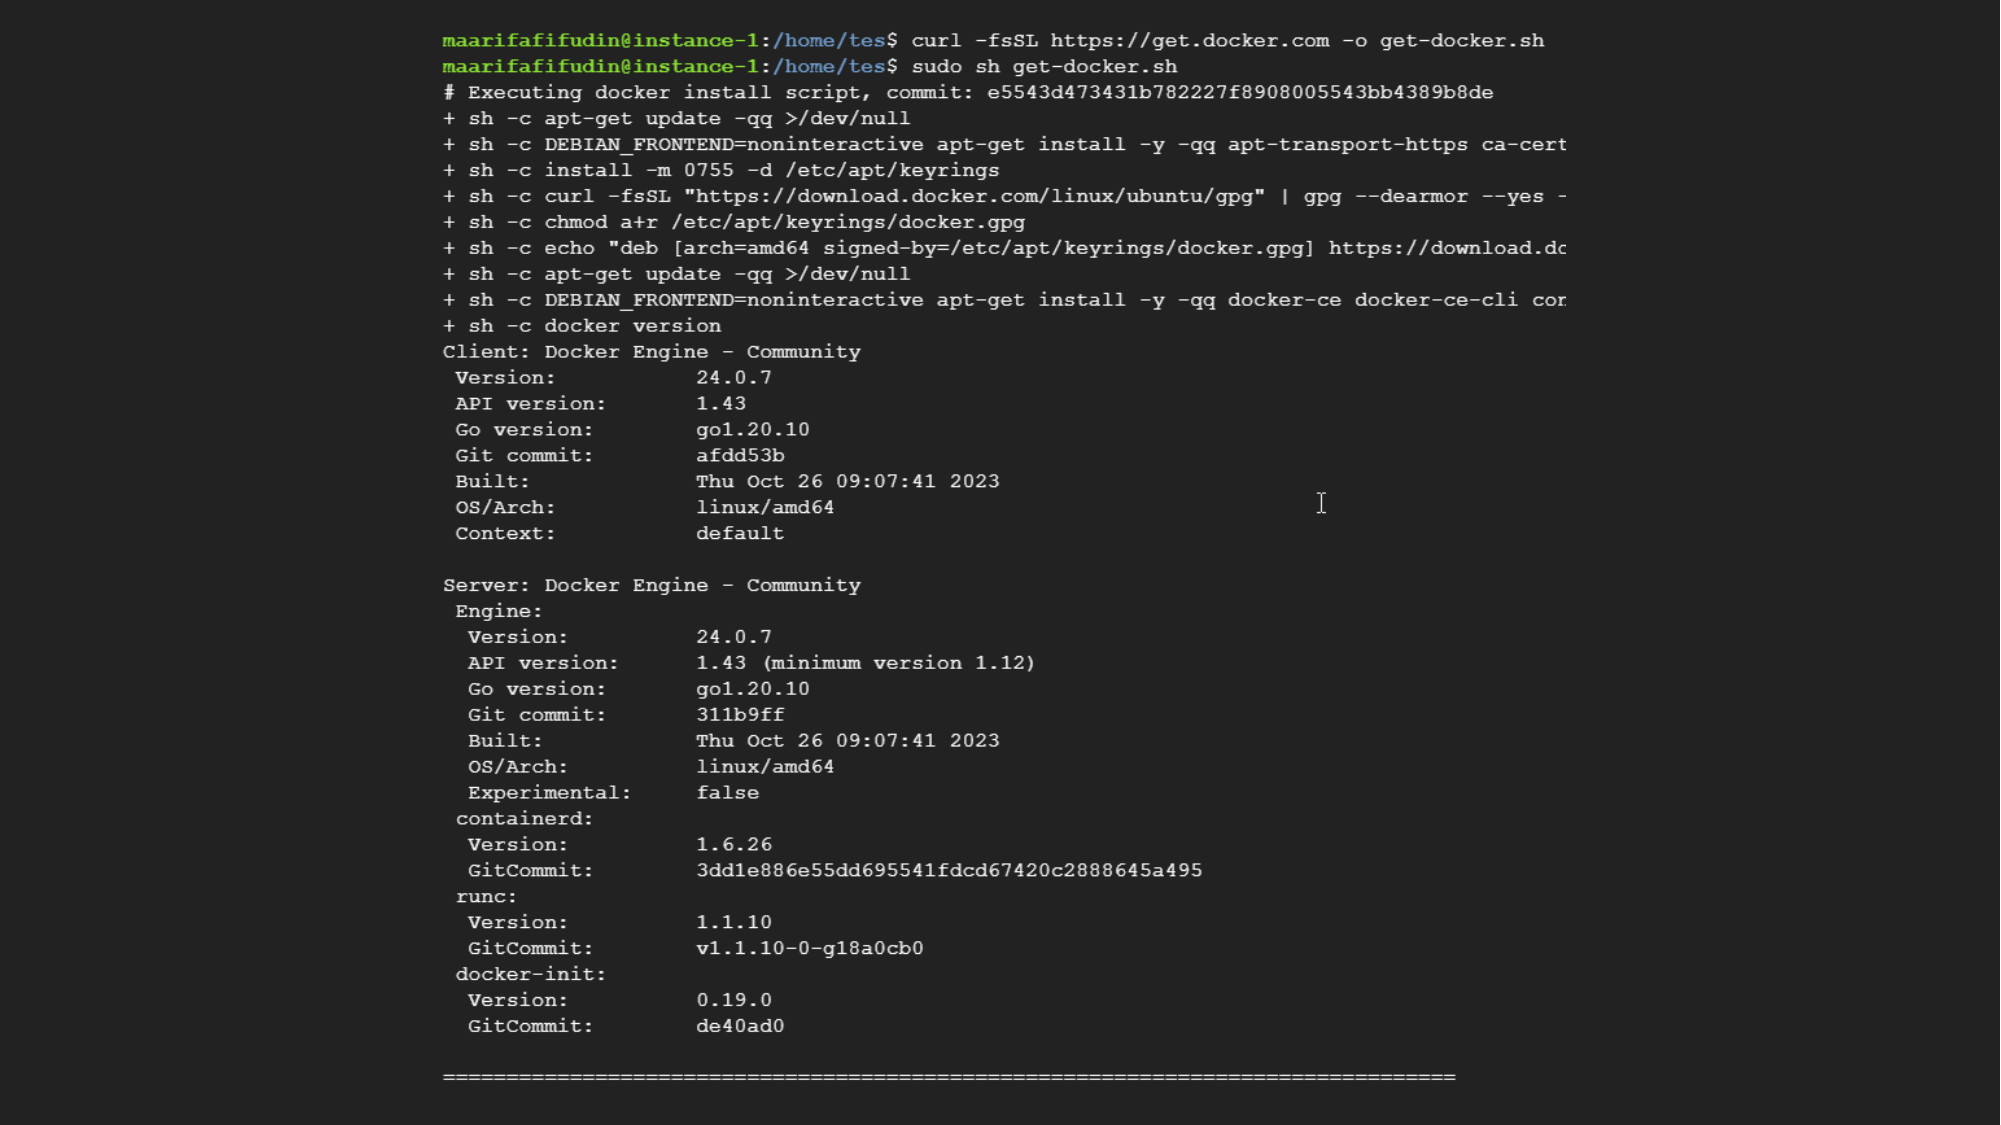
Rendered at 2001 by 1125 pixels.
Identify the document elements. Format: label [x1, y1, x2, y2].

picture [434, 18, 1566, 1106]
